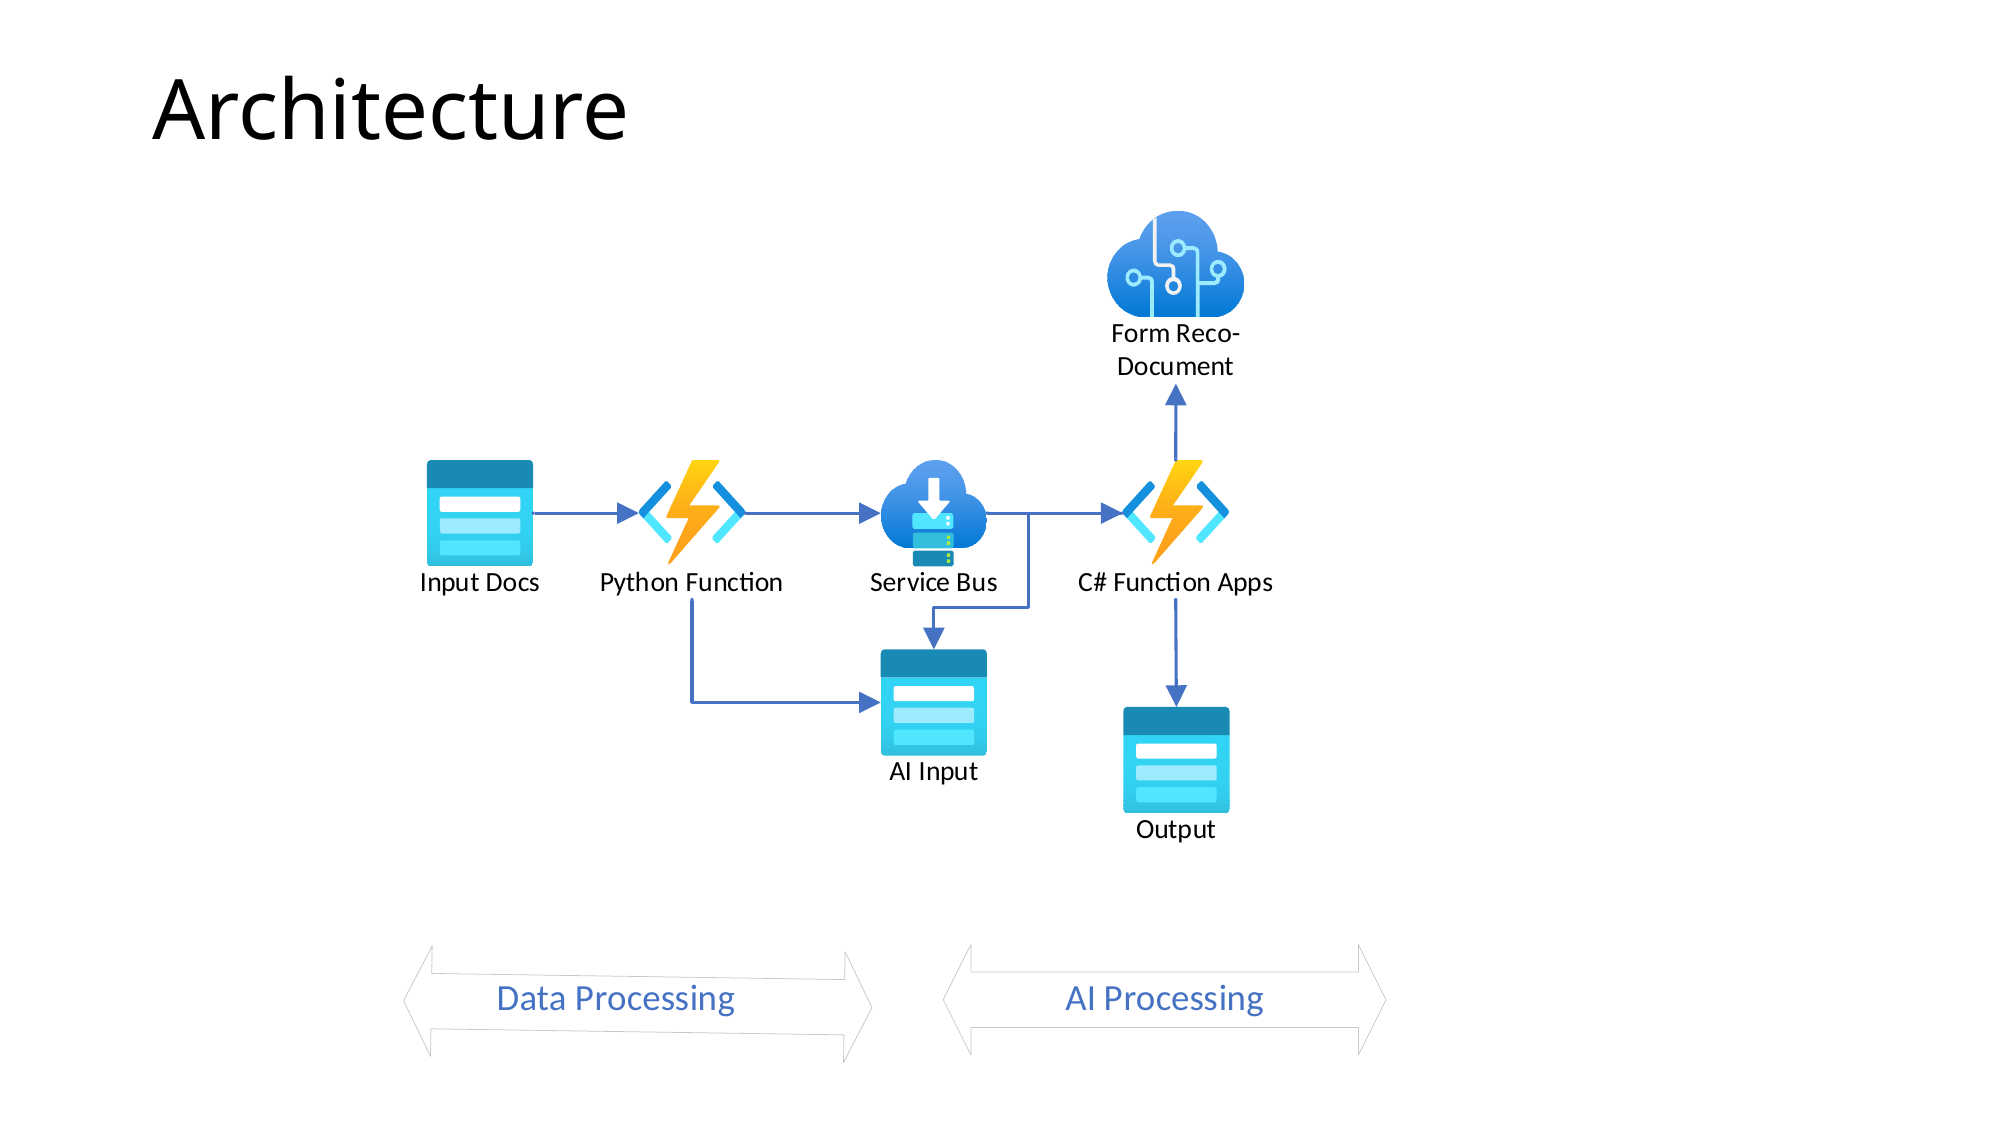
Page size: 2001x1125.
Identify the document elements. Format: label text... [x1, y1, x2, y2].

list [398, 206, 1390, 1065]
title Architecture [137, 59, 1863, 166]
